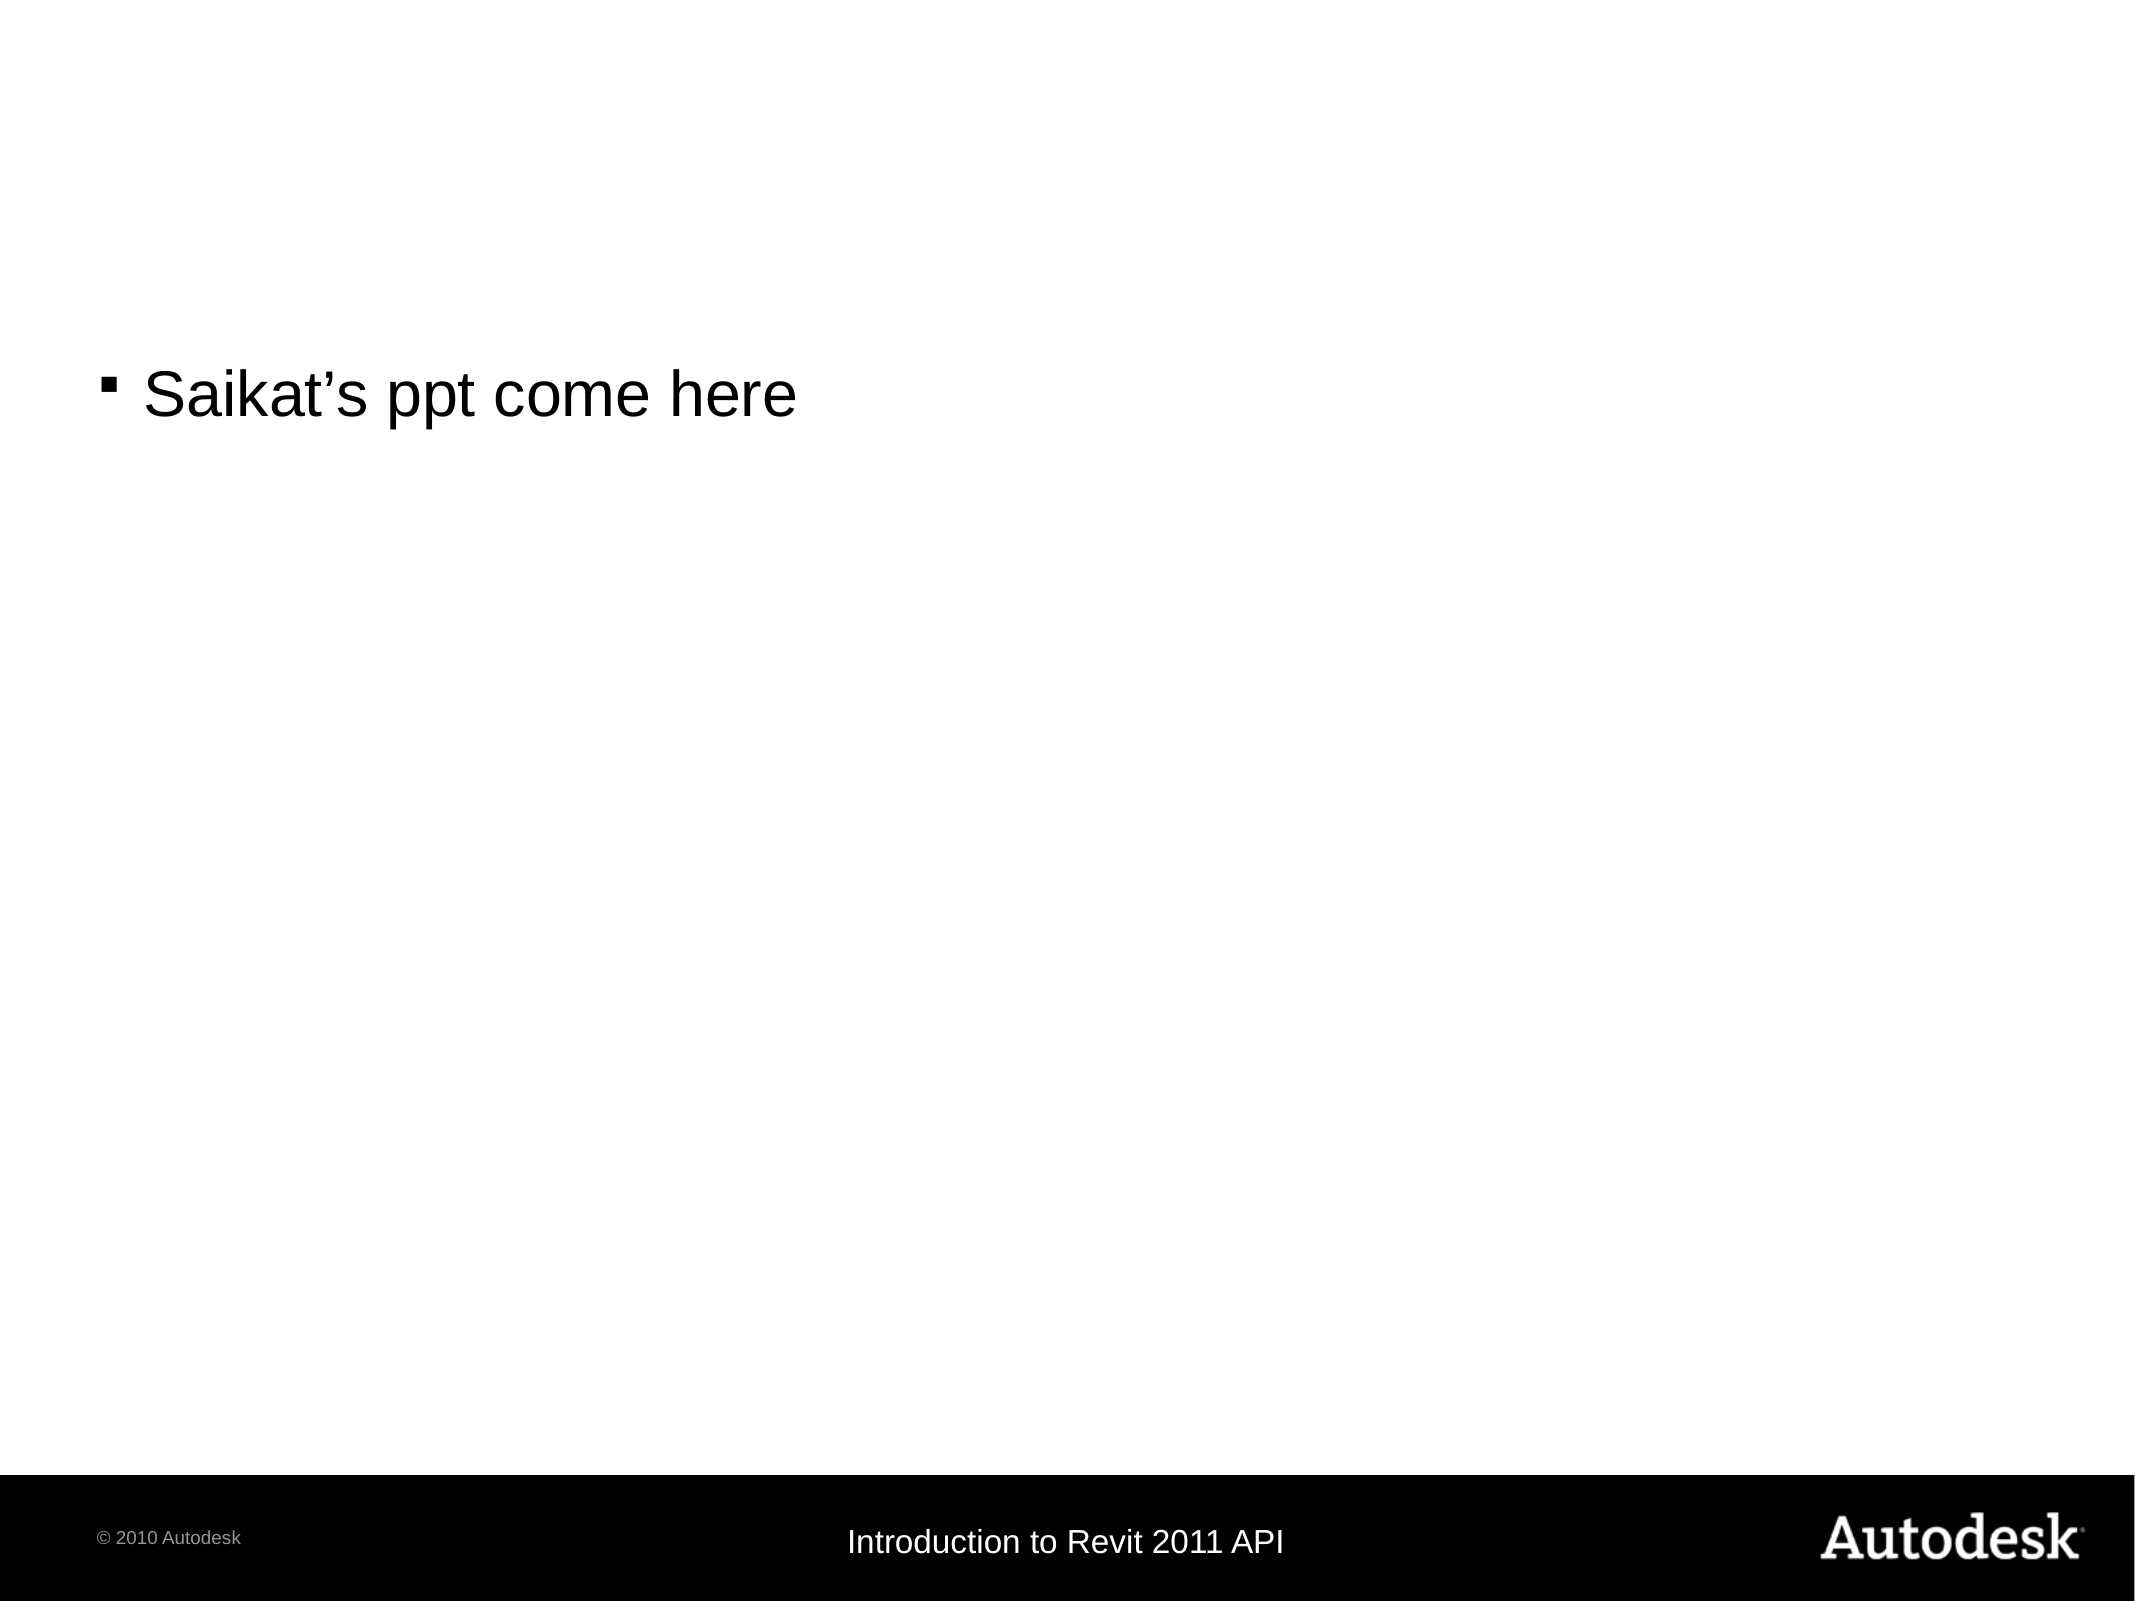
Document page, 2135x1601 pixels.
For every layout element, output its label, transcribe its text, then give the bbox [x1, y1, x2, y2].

list Saikat’s ppt come here [96, 351, 2028, 1452]
picture [0, 1475, 2135, 1601]
